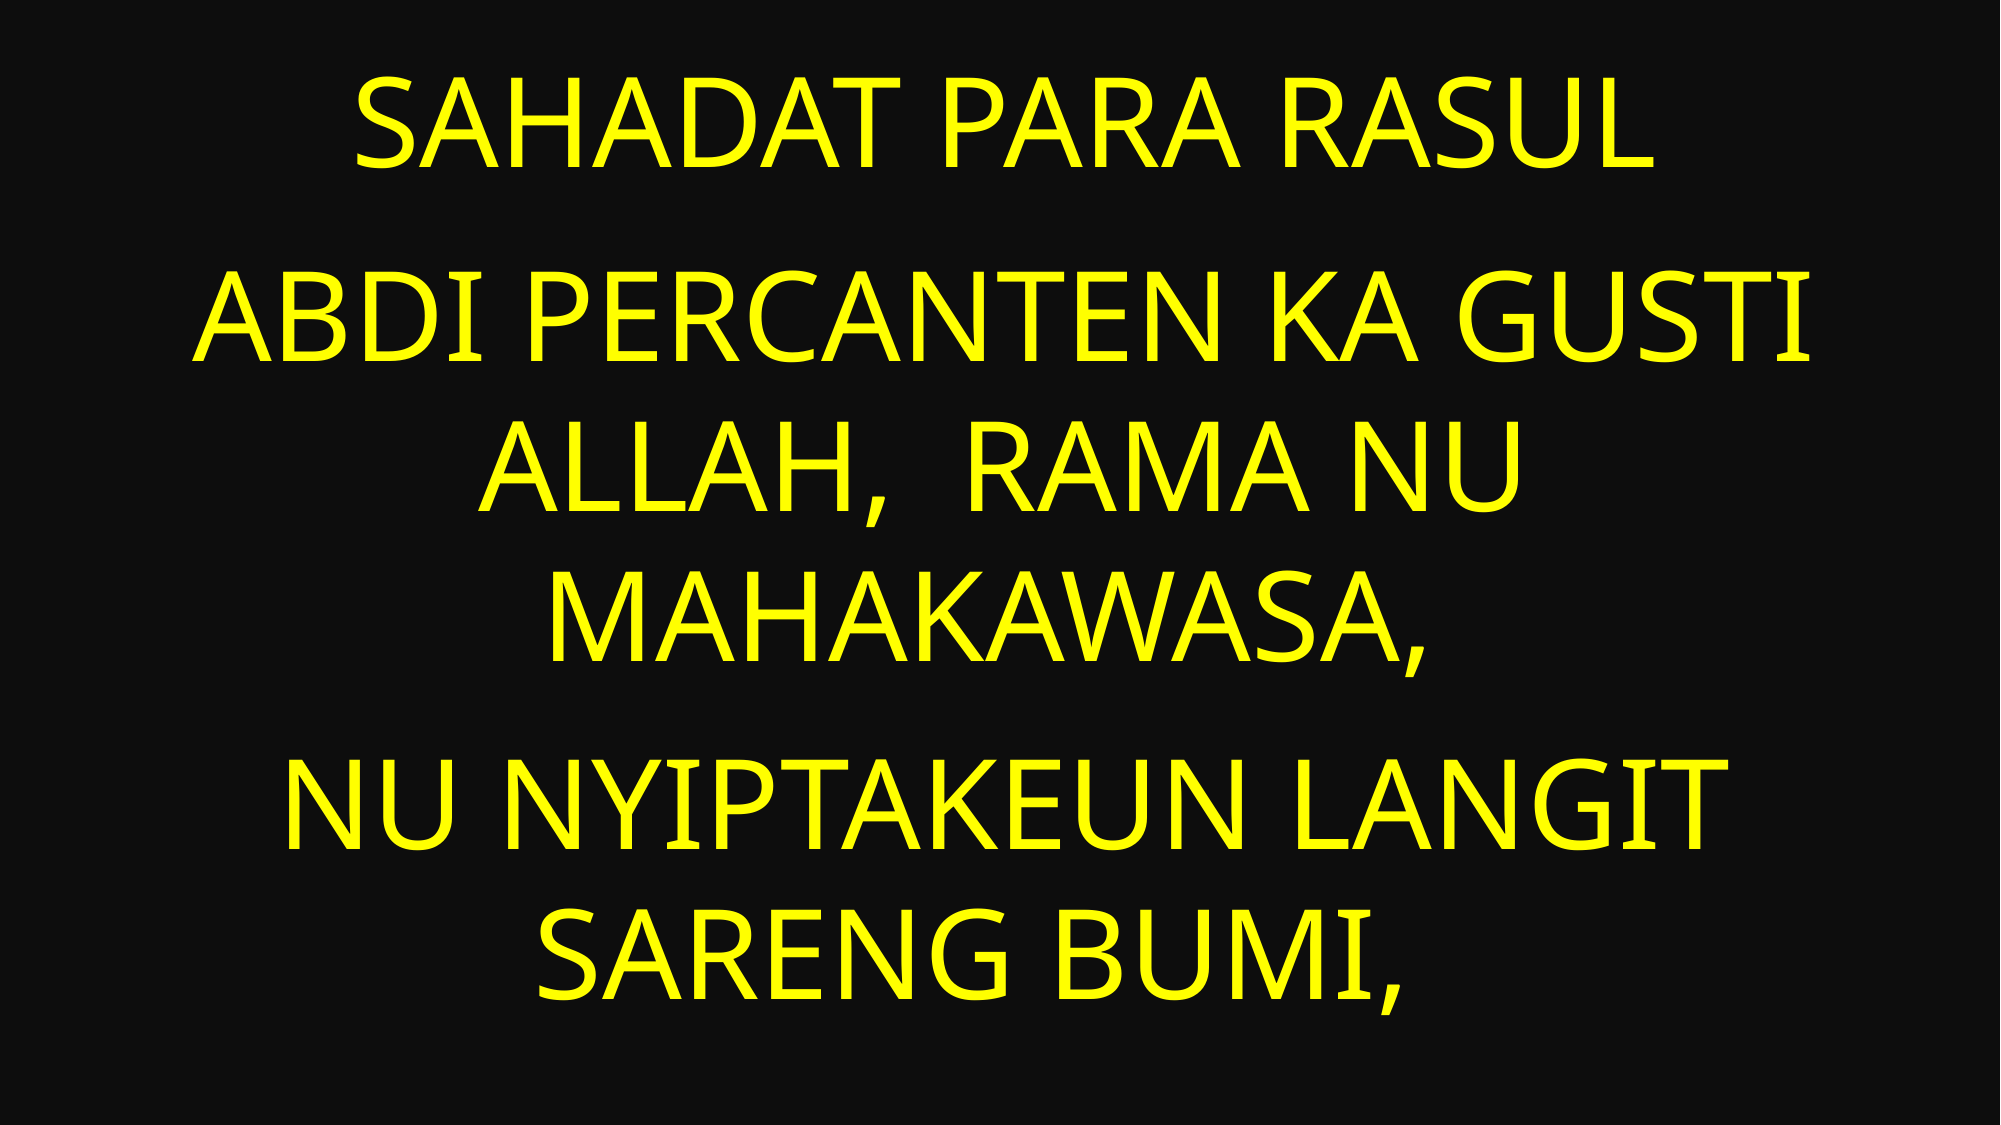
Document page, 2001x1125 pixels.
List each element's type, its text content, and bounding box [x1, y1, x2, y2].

title Sahadat Para Rasul [232, 2, 1776, 233]
list Abdi percanten ka Gusti Allah, Rama nu mahakawasa, nu nyiptakeun langit sareng bumi, [86, 380, 1922, 1069]
